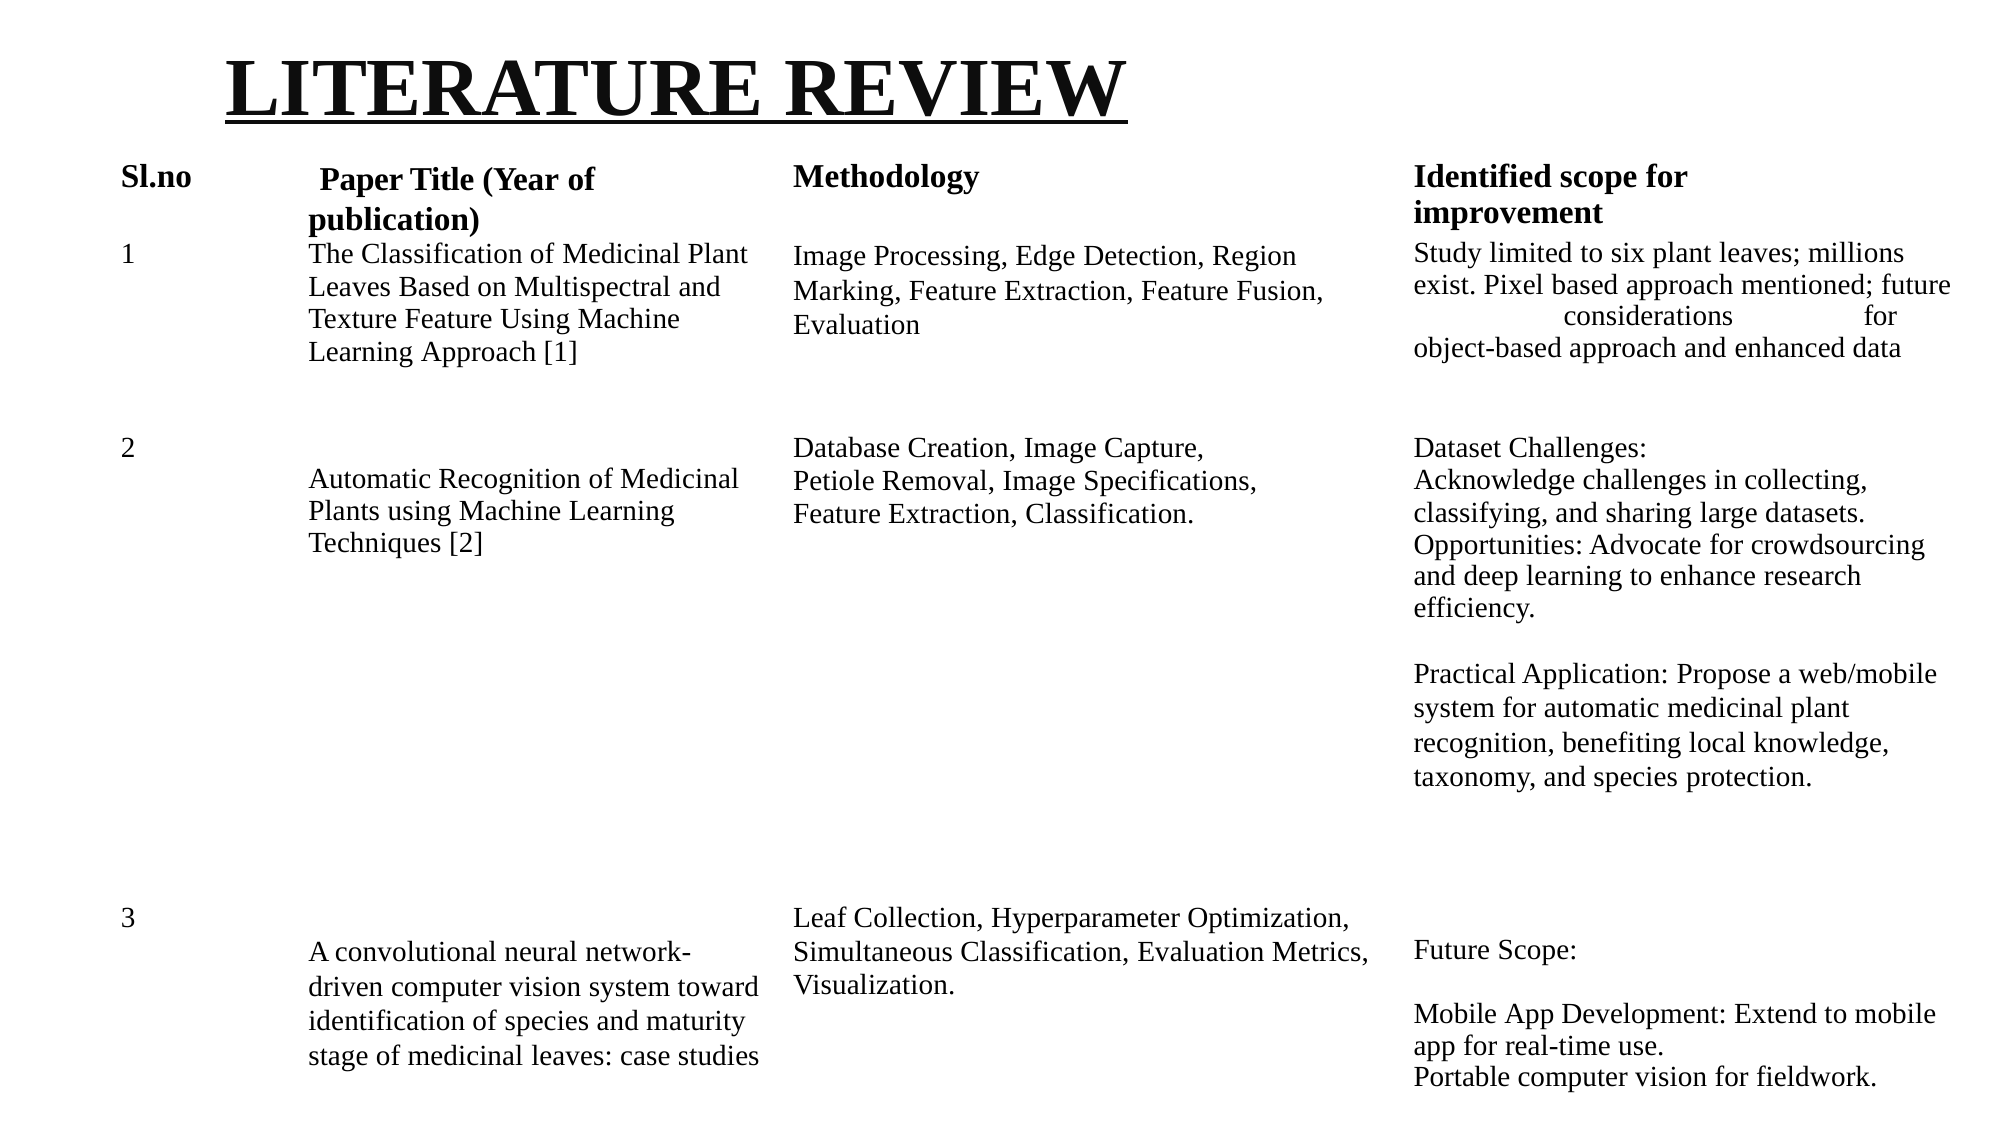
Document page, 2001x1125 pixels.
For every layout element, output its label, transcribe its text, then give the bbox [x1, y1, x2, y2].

table_cell Database Creation, Image Capture, Petiole Removal, Image Specifications, Feature Extraction, Classification. [782, 431, 1402, 901]
table_header Identified scope for improvement [1402, 158, 1966, 237]
table_cell Future Scope: Mobile App Development: Extend to mobile app for real-time use. Portable computer vision for fieldwork. [1402, 901, 1966, 1098]
table_cell 3 [109, 901, 297, 1098]
table_cell Automatic Recognition of Medicinal Plants using Machine Learning Techniques [2] [297, 431, 782, 901]
table_header Paper Title (Year of publication) [297, 158, 782, 237]
table_header Sl.no [109, 158, 297, 237]
table_cell Study limited to six plant leaves; millions exist. Pixel based approach mentioned; future considerations for object-based approach and enhanced data [1402, 237, 1966, 431]
title LITERATURE REVIEW [31, 24, 1322, 140]
table_cell Image Processing, Edge Detection, Region Marking, Feature Extraction, Feature Fusion, Evaluation [782, 237, 1402, 431]
table_cell 1 [109, 237, 297, 431]
table_cell Leaf Collection, Hyperparameter Optimization, Simultaneous Classification, Evaluation Metrics, Visualization. [782, 901, 1402, 1098]
table_cell Dataset Challenges: Acknowledge challenges in collecting, classifying, and sharing large datasets. Opportunities: Advocate for crowdsourcing and deep learning to enhance research efficiency. Practical Application: Propose a web/mobile system for automatic medicinal plant recognition, benefiting local knowledge, taxonomy, and species protection. [1402, 431, 1966, 901]
table_cell The Classification of Medicinal Plant Leaves Based on Multispectral and Texture Feature Using Machine Learning Approach [1] [297, 237, 782, 431]
table_cell 2 [109, 431, 297, 901]
table_cell A convolutional neural network-driven computer vision system toward identification of species and maturity stage of medicinal leaves: case studies [297, 901, 782, 1098]
table_header Methodology [782, 158, 1402, 237]
